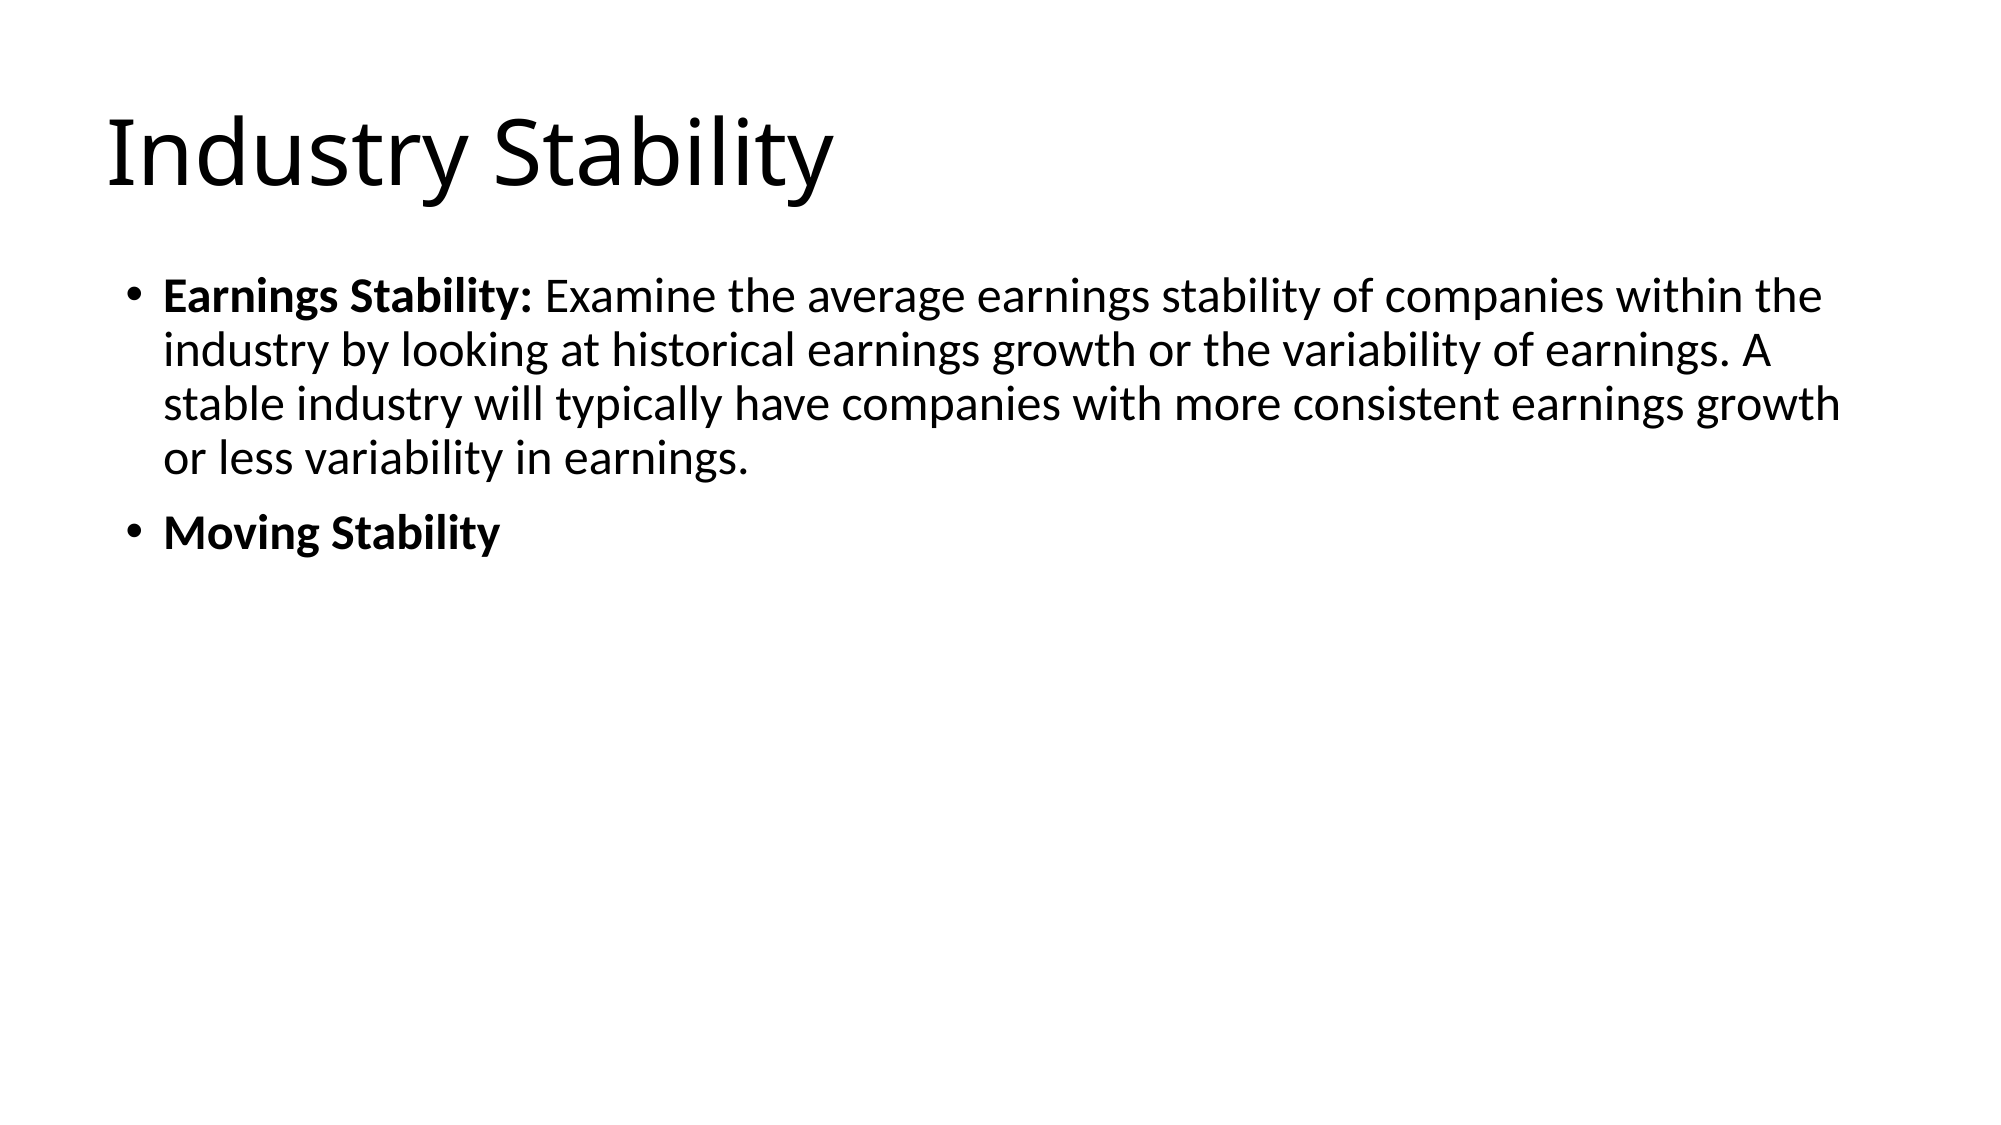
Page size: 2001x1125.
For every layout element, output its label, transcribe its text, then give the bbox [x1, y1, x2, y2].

list Earnings Stability: Examine the average earnings stability of companies within the industry by looking at historical earnings growth or the variability of earnings. A stable industry will typically have companies with more consistent earnings growth or less variability in earnings. Moving Stability [110, 262, 1890, 1066]
title Industry Stability [91, 47, 1817, 265]
